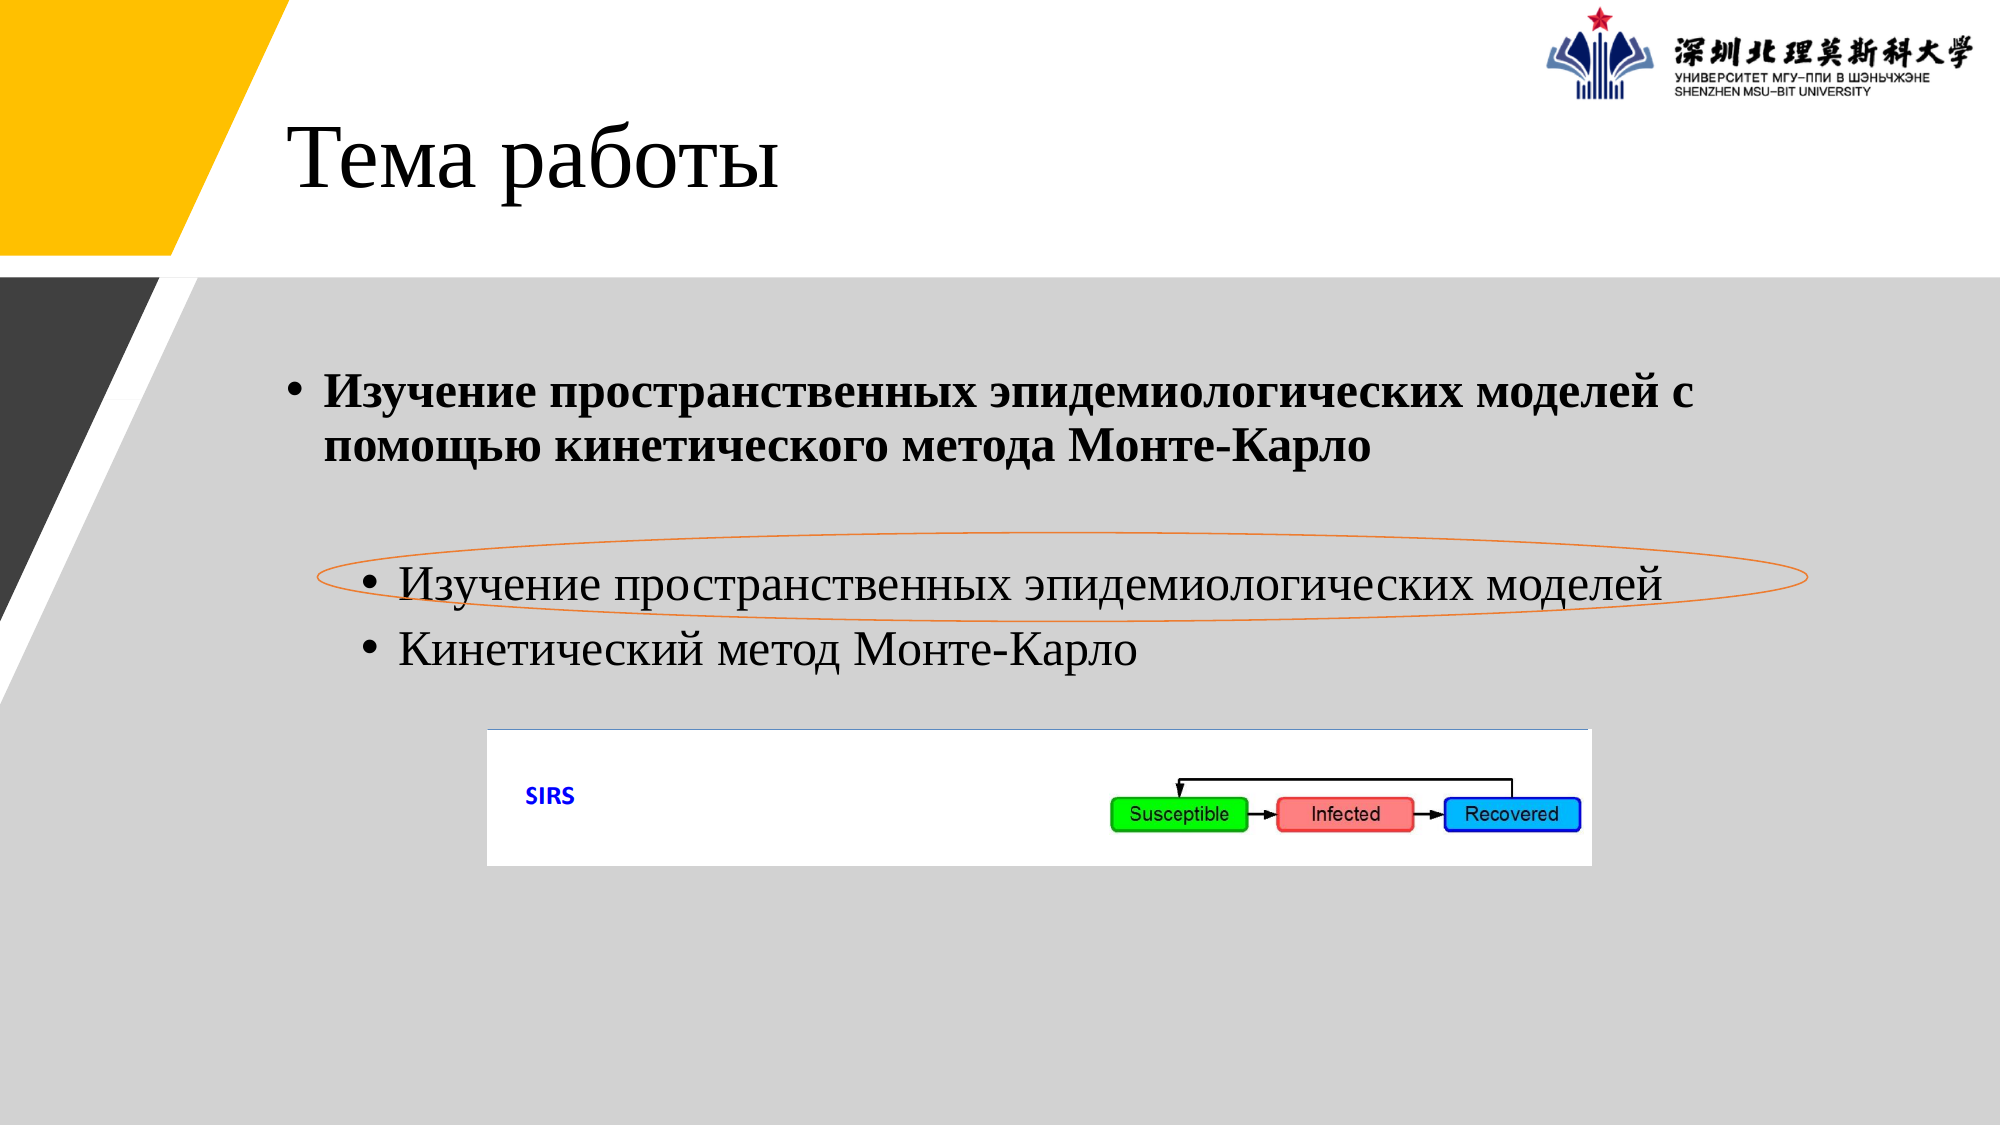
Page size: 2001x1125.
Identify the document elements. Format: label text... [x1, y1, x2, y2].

picture [1532, 0, 2000, 112]
text_box [0, 276, 162, 622]
text_box [0, 0, 291, 257]
text_box [0, 276, 2000, 1125]
list Изучение пространственных эпидемиологических моделей с помощью кинетического метода Монте-Карло Изучение пространственных эпидемиологических моделей Кинетический метод Монте-Карло [271, 356, 1808, 1020]
title Тема работы [271, 60, 1808, 255]
picture [487, 729, 1592, 866]
text_box [317, 532, 1808, 622]
